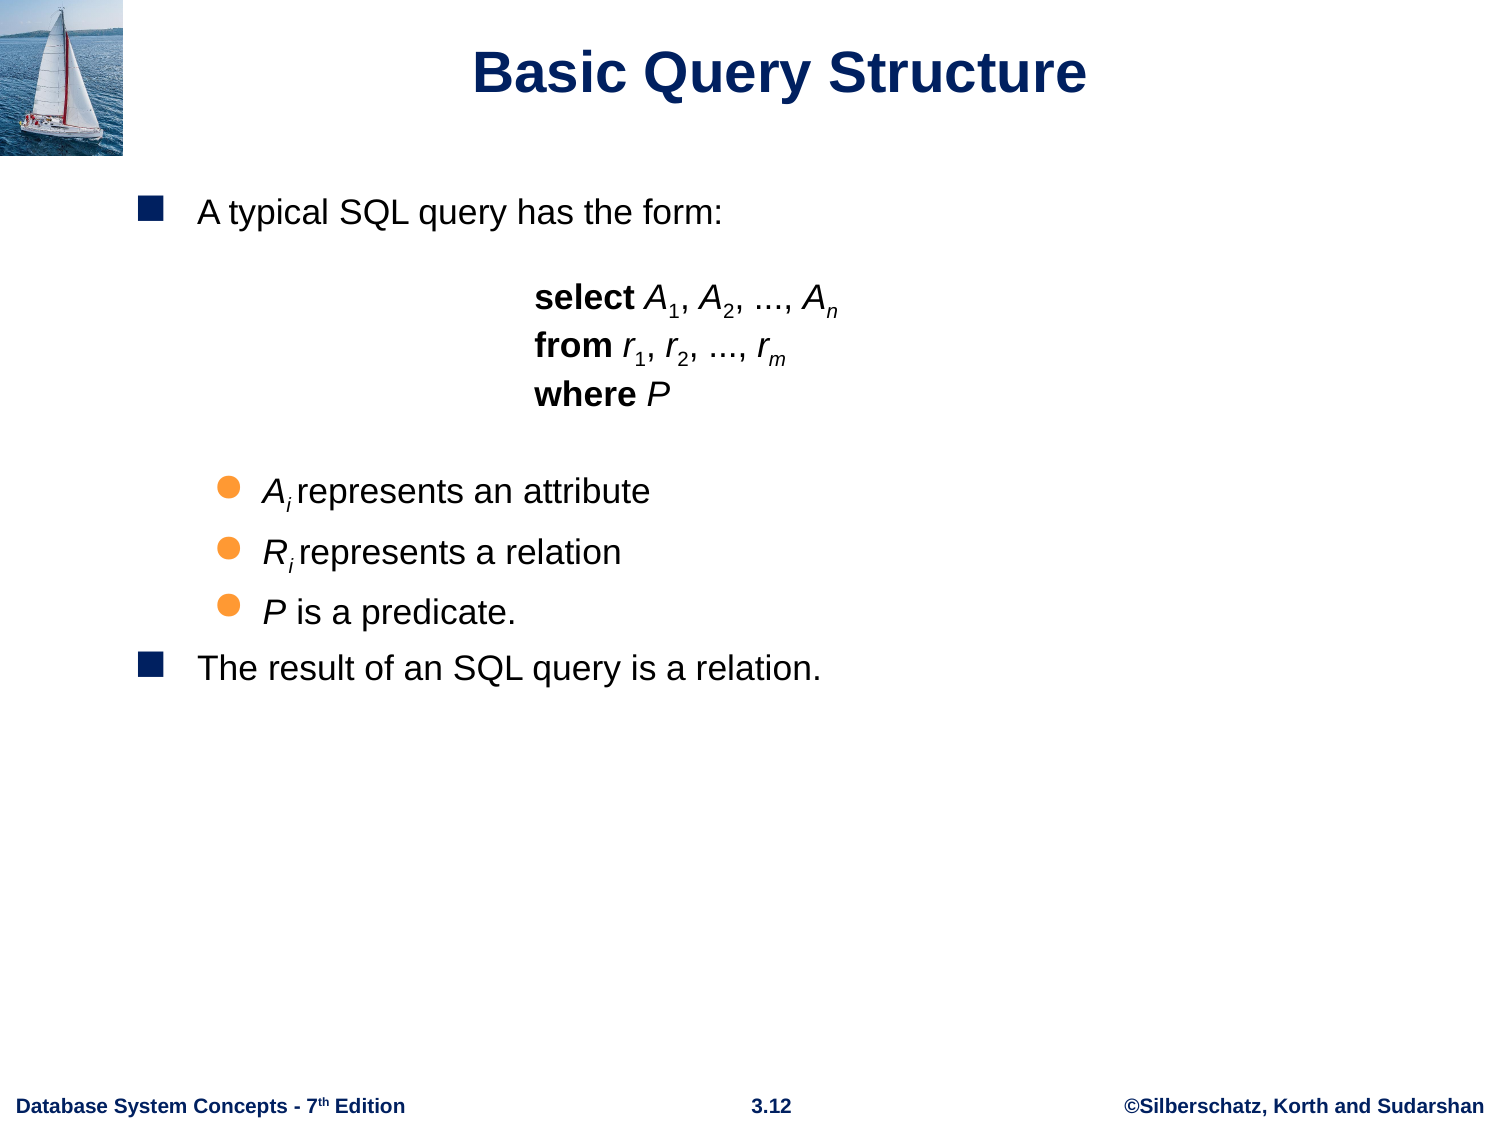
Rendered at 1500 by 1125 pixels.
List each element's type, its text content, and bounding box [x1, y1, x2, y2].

list A typical SQL query has the form: select A1, A2, ..., An from r1, r2, ..., rm where P Ai represents an attribute Ri represents a relation P is a predicate. The result of an SQL query is a relation. [126, 181, 1297, 941]
title Basic Query Structure [125, 18, 1452, 120]
picture [0, 0, 123, 156]
